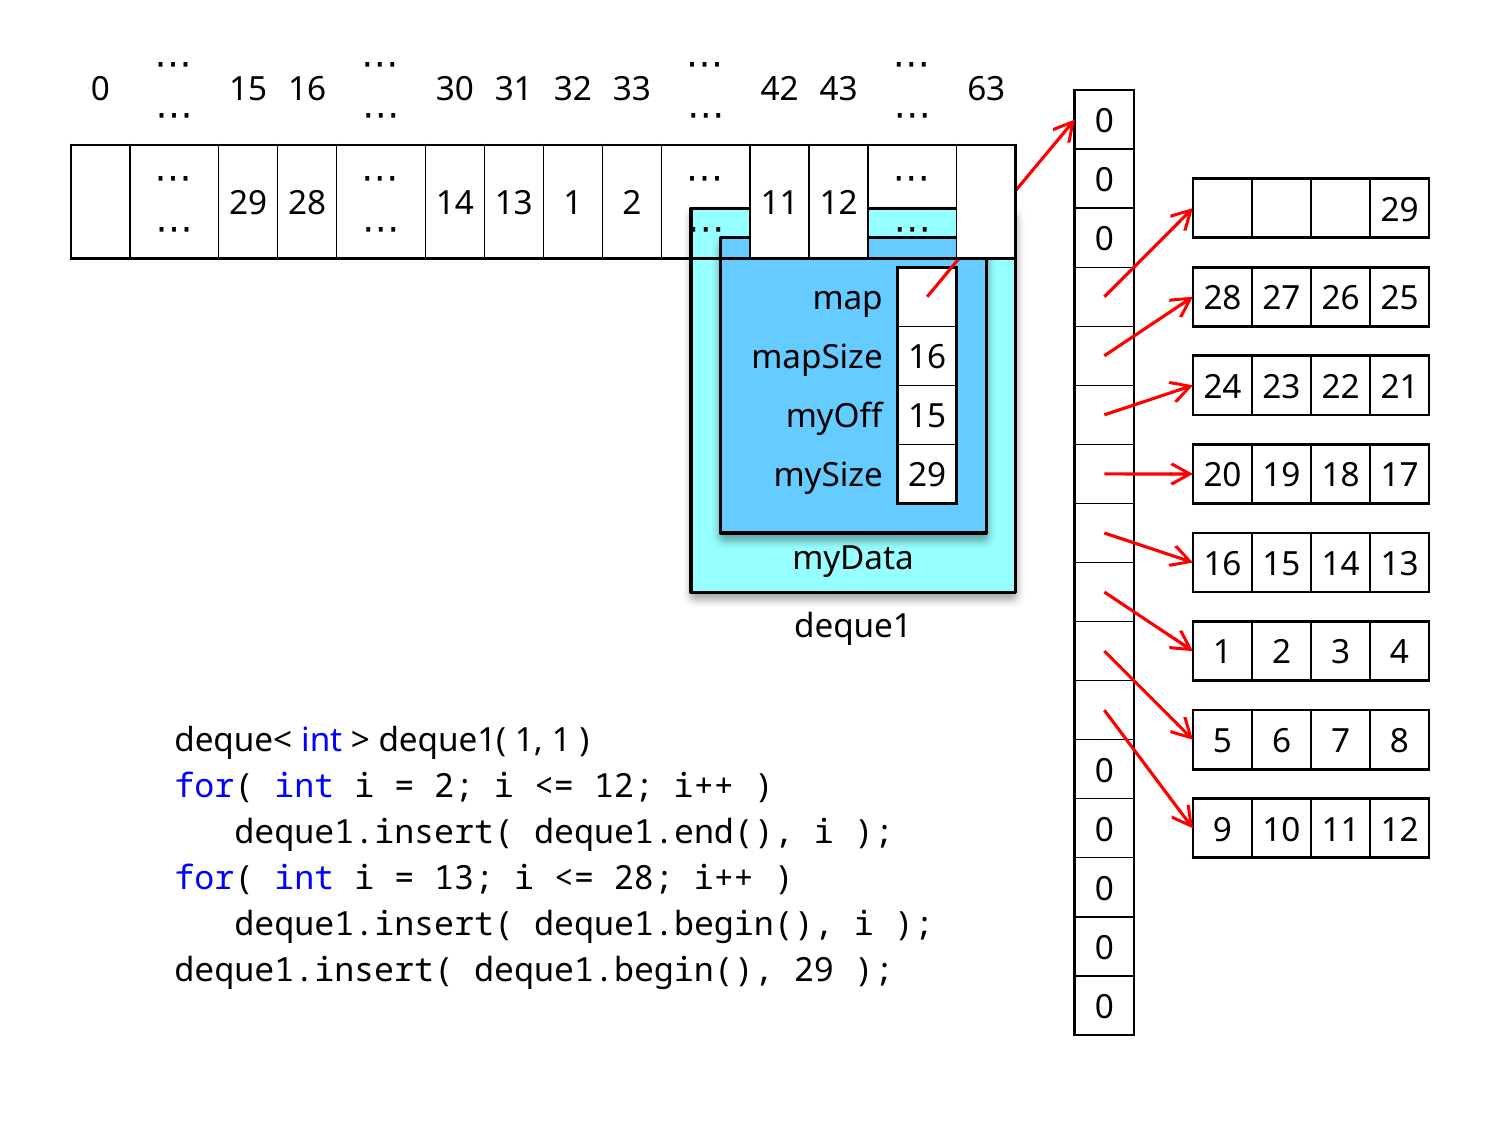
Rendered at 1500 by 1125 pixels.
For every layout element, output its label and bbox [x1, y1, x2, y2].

table_header [1312, 180, 1369, 236]
table_header [1312, 800, 1369, 856]
table_cell [751, 146, 808, 257]
table_cell [810, 146, 867, 257]
table_header [1371, 357, 1428, 414]
text_box [1104, 532, 1193, 567]
table_cell [720, 326, 896, 503]
text_box [1104, 208, 1192, 297]
text_box [1104, 710, 1193, 829]
table_header [71, 31, 1016, 144]
text_box [1104, 296, 1193, 356]
table_header [1076, 91, 1133, 148]
table_header [1253, 711, 1310, 768]
table_cell [337, 146, 425, 257]
table_cell [899, 386, 955, 444]
table_cell [899, 445, 955, 502]
table_cell [1076, 504, 1133, 562]
table_cell [1076, 150, 1133, 207]
table_header [1371, 800, 1428, 856]
table_header [1194, 800, 1251, 856]
table_cell [485, 146, 543, 257]
table_cell [1076, 268, 1133, 326]
table_cell [869, 146, 956, 257]
list [159, 710, 957, 1035]
table_header [1371, 623, 1428, 679]
table_header [1194, 446, 1251, 502]
table_cell [1076, 327, 1133, 385]
table_header [1312, 623, 1369, 679]
table_header [1312, 357, 1369, 414]
table_cell [1076, 799, 1133, 857]
table_cell [1076, 209, 1133, 267]
table_header [1194, 711, 1251, 768]
table_header [1371, 446, 1428, 502]
table_cell [72, 146, 129, 257]
table_header [1312, 446, 1369, 502]
table_cell [219, 146, 277, 257]
table_cell [1076, 681, 1133, 739]
table_cell [899, 327, 955, 385]
table_header [1312, 711, 1369, 768]
table_cell [1076, 858, 1133, 916]
table_cell [662, 146, 749, 257]
text_box [1104, 591, 1192, 651]
table_header [899, 269, 955, 326]
table_cell [1076, 445, 1133, 503]
table_header [1194, 269, 1251, 325]
table_cell [544, 146, 602, 257]
table_header [1194, 534, 1251, 591]
table_header [1371, 534, 1428, 591]
table_header [1371, 180, 1428, 236]
table_header [1194, 623, 1251, 679]
table_header [1253, 534, 1310, 591]
table_header [1253, 446, 1310, 502]
text_box [1104, 462, 1193, 486]
table_header [1253, 800, 1310, 856]
table_cell [1076, 386, 1133, 444]
table_cell [1076, 622, 1133, 680]
text_box [1104, 651, 1193, 740]
table_cell [131, 146, 218, 257]
text_box [1017, 119, 1075, 190]
text_box [690, 260, 1016, 652]
table_header [720, 267, 896, 326]
table_cell [957, 146, 1014, 257]
table_header [1194, 357, 1251, 414]
table_cell [1076, 740, 1133, 798]
table_header [1371, 269, 1428, 325]
table_cell [603, 146, 661, 257]
table_header [1312, 269, 1369, 325]
text_box [1104, 381, 1193, 415]
table_cell [278, 146, 336, 257]
table_header [1253, 269, 1310, 325]
table_header [1253, 623, 1310, 679]
table_header [1194, 180, 1251, 236]
table_header [1253, 180, 1310, 236]
table_cell [1076, 977, 1133, 1034]
table_cell [1076, 918, 1133, 975]
table_header [1312, 534, 1369, 591]
table_cell [1076, 563, 1133, 621]
table_cell [426, 146, 484, 257]
table_header [1253, 357, 1310, 414]
table_header [1371, 711, 1428, 768]
